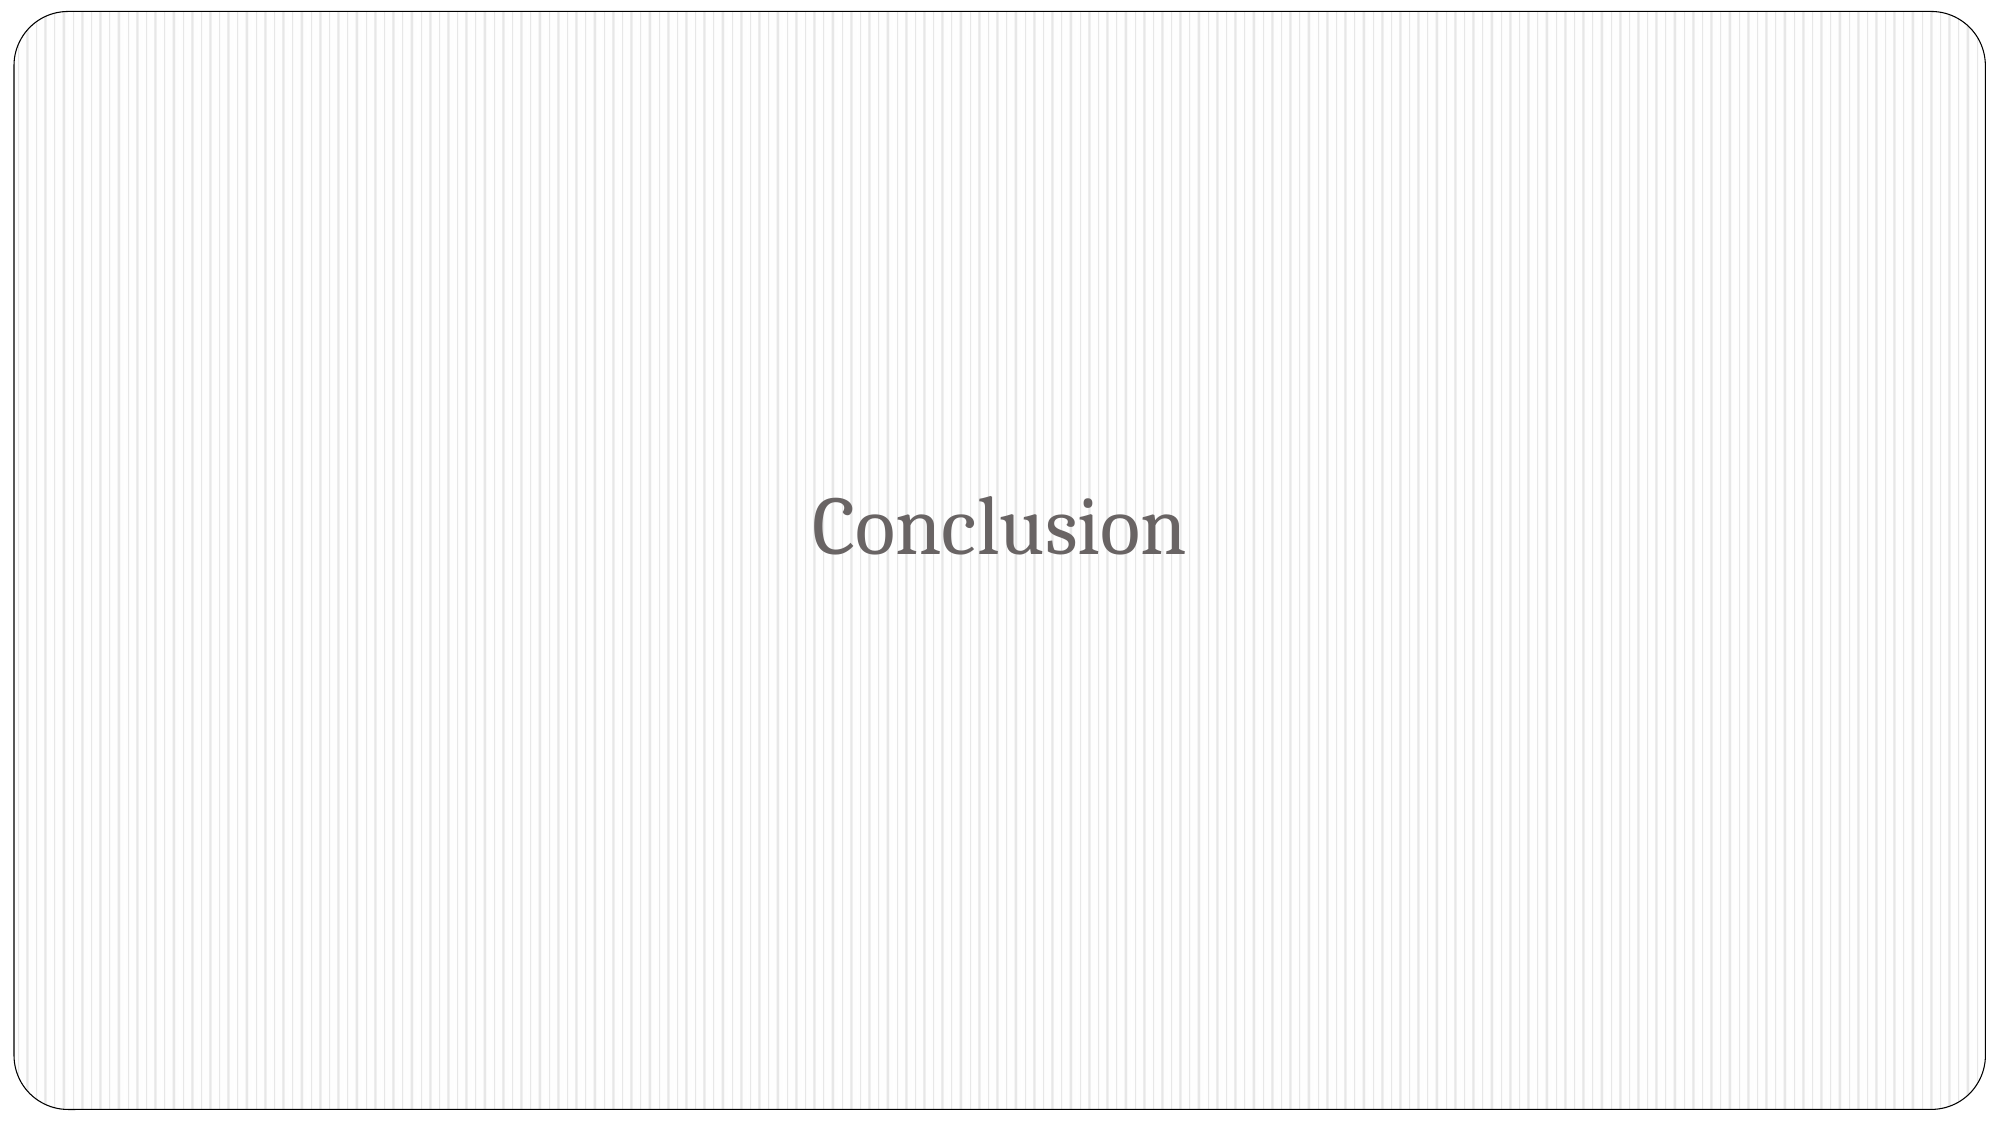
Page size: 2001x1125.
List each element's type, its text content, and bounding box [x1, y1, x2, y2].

title Conclusion [150, 398, 1850, 587]
